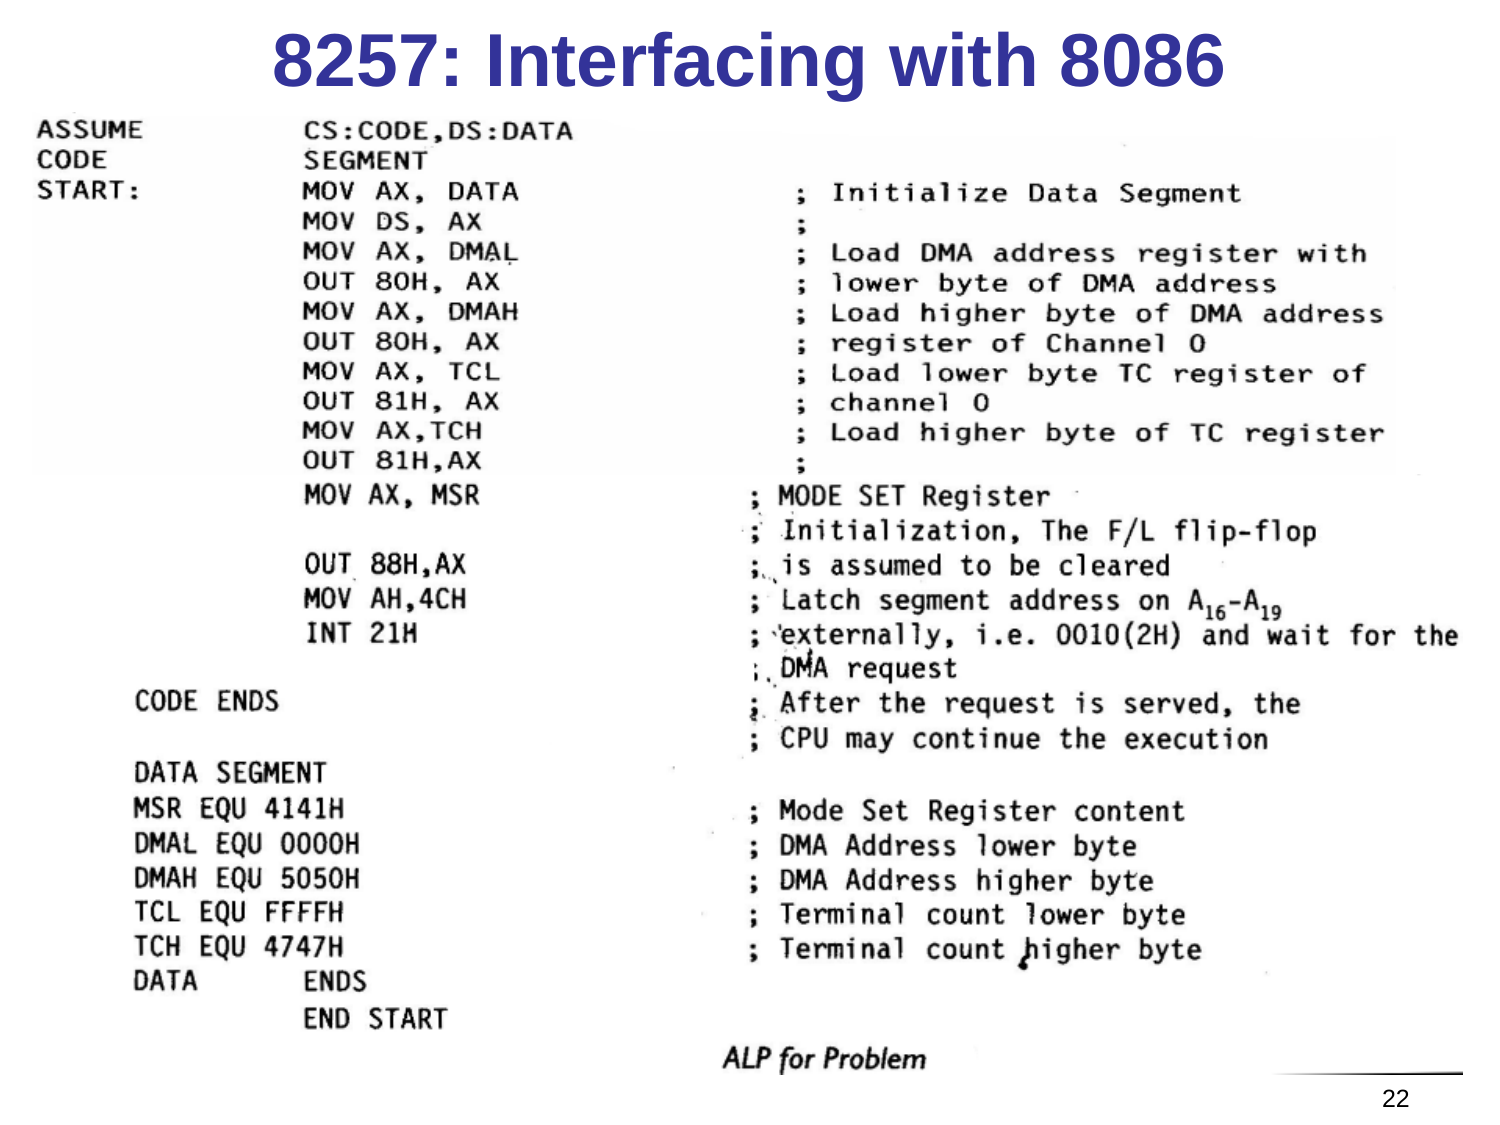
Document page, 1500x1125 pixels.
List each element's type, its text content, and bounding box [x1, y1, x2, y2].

slide_number 22 [1074, 1084, 1426, 1103]
title 8257: Interfacing with 8086 [24, 0, 1476, 113]
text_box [32, 112, 1463, 1076]
